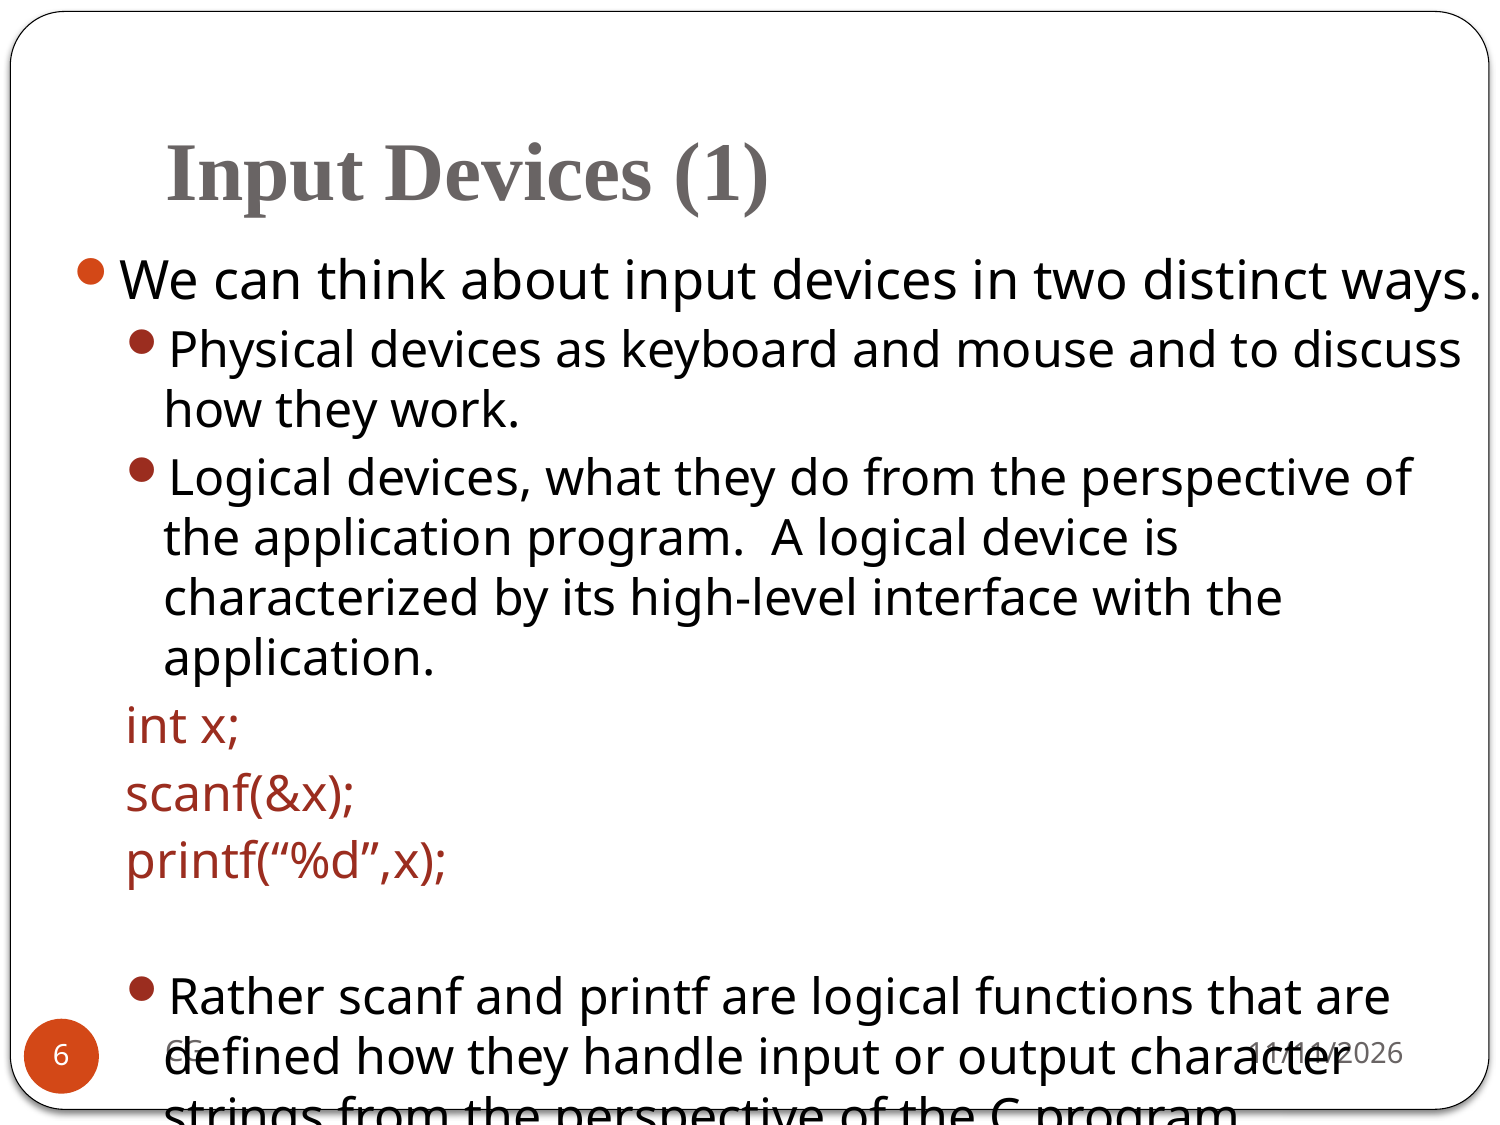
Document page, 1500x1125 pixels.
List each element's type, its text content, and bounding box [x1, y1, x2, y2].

slide_number 6 [23, 1018, 99, 1094]
title Input Devices (1) [150, 45, 1425, 233]
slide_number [1012, 1043, 1419, 1094]
footer CG [150, 1043, 800, 1088]
list We can think about input devices in two distinct ways. Physical devices as keyboard and mouse and to discuss how they work. Logical devices, what they do from the perspective of the application program. A logical device is characterized by its high-level interface with the application. int x; scanf(&x); printf(“%d”,x); Rather scanf and printf are logical functions that are defined how they handle input or output character strings from the perspective of the C program. [58, 237, 1500, 1043]
